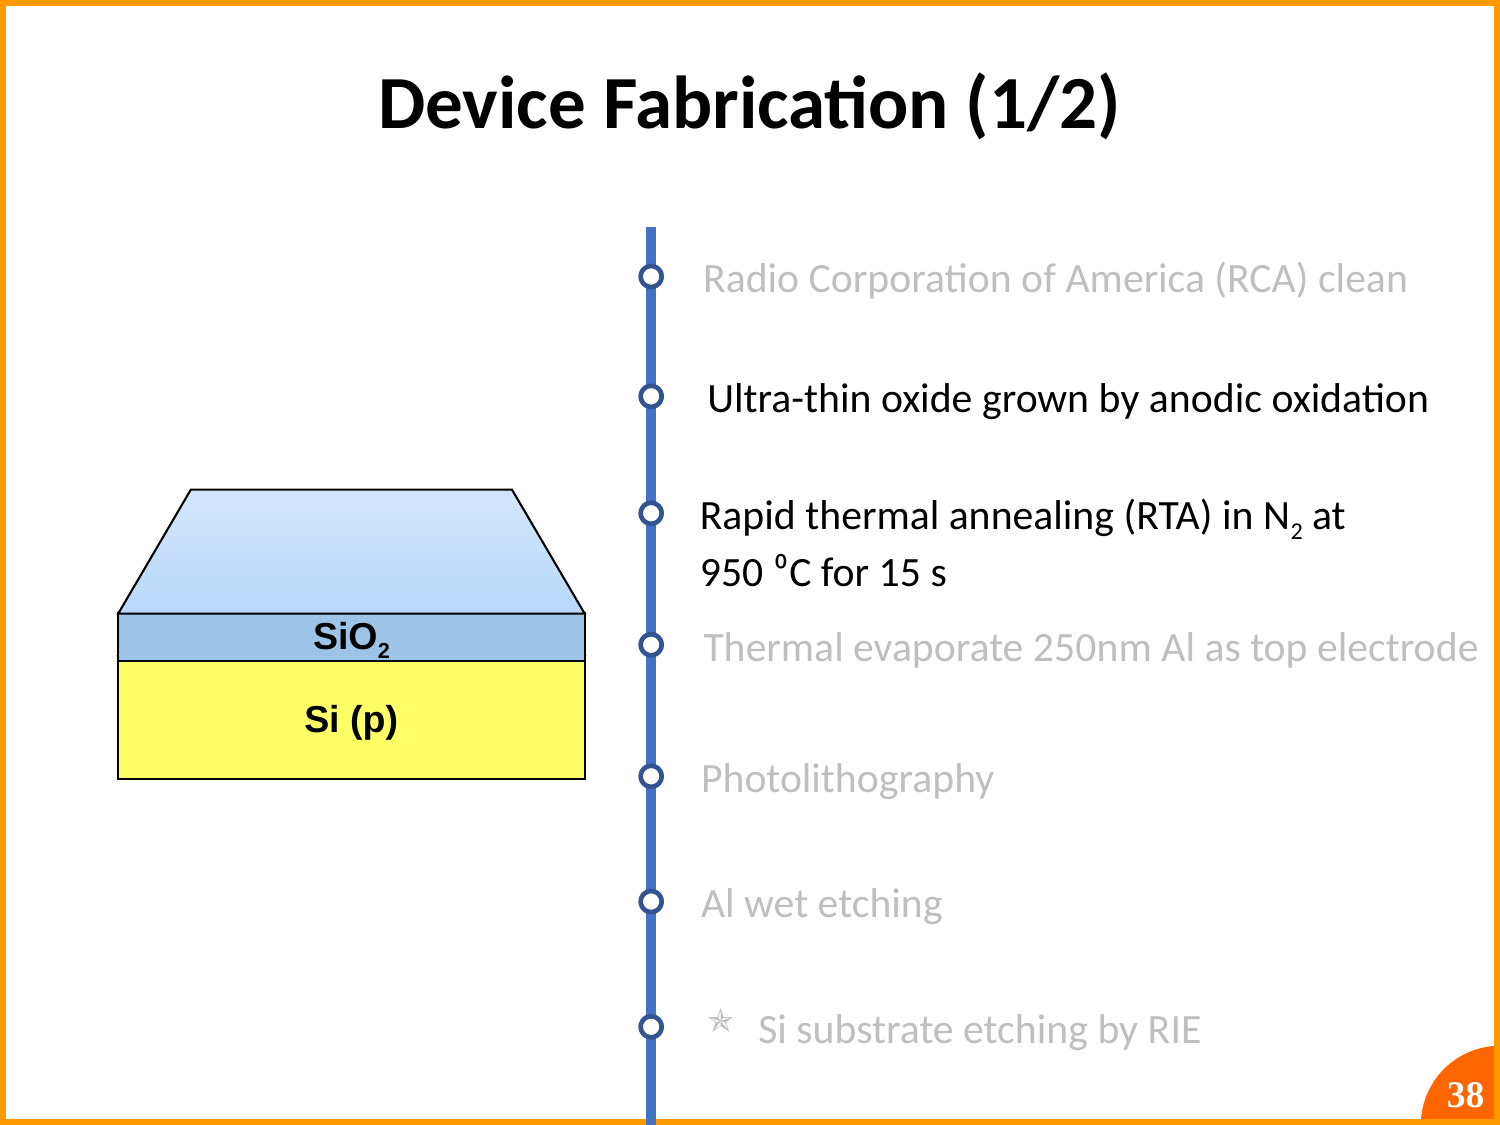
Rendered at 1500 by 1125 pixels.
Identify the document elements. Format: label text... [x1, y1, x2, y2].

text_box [640, 611, 1499, 678]
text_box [640, 993, 1220, 1060]
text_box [640, 480, 1382, 597]
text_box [117, 669, 585, 780]
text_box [640, 868, 960, 935]
slide_number 38 [1416, 1062, 1500, 1123]
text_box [640, 743, 1012, 810]
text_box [640, 243, 1428, 310]
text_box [117, 489, 585, 662]
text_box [640, 363, 1453, 430]
title Device Fabrication (1/2) [24, 24, 1475, 173]
